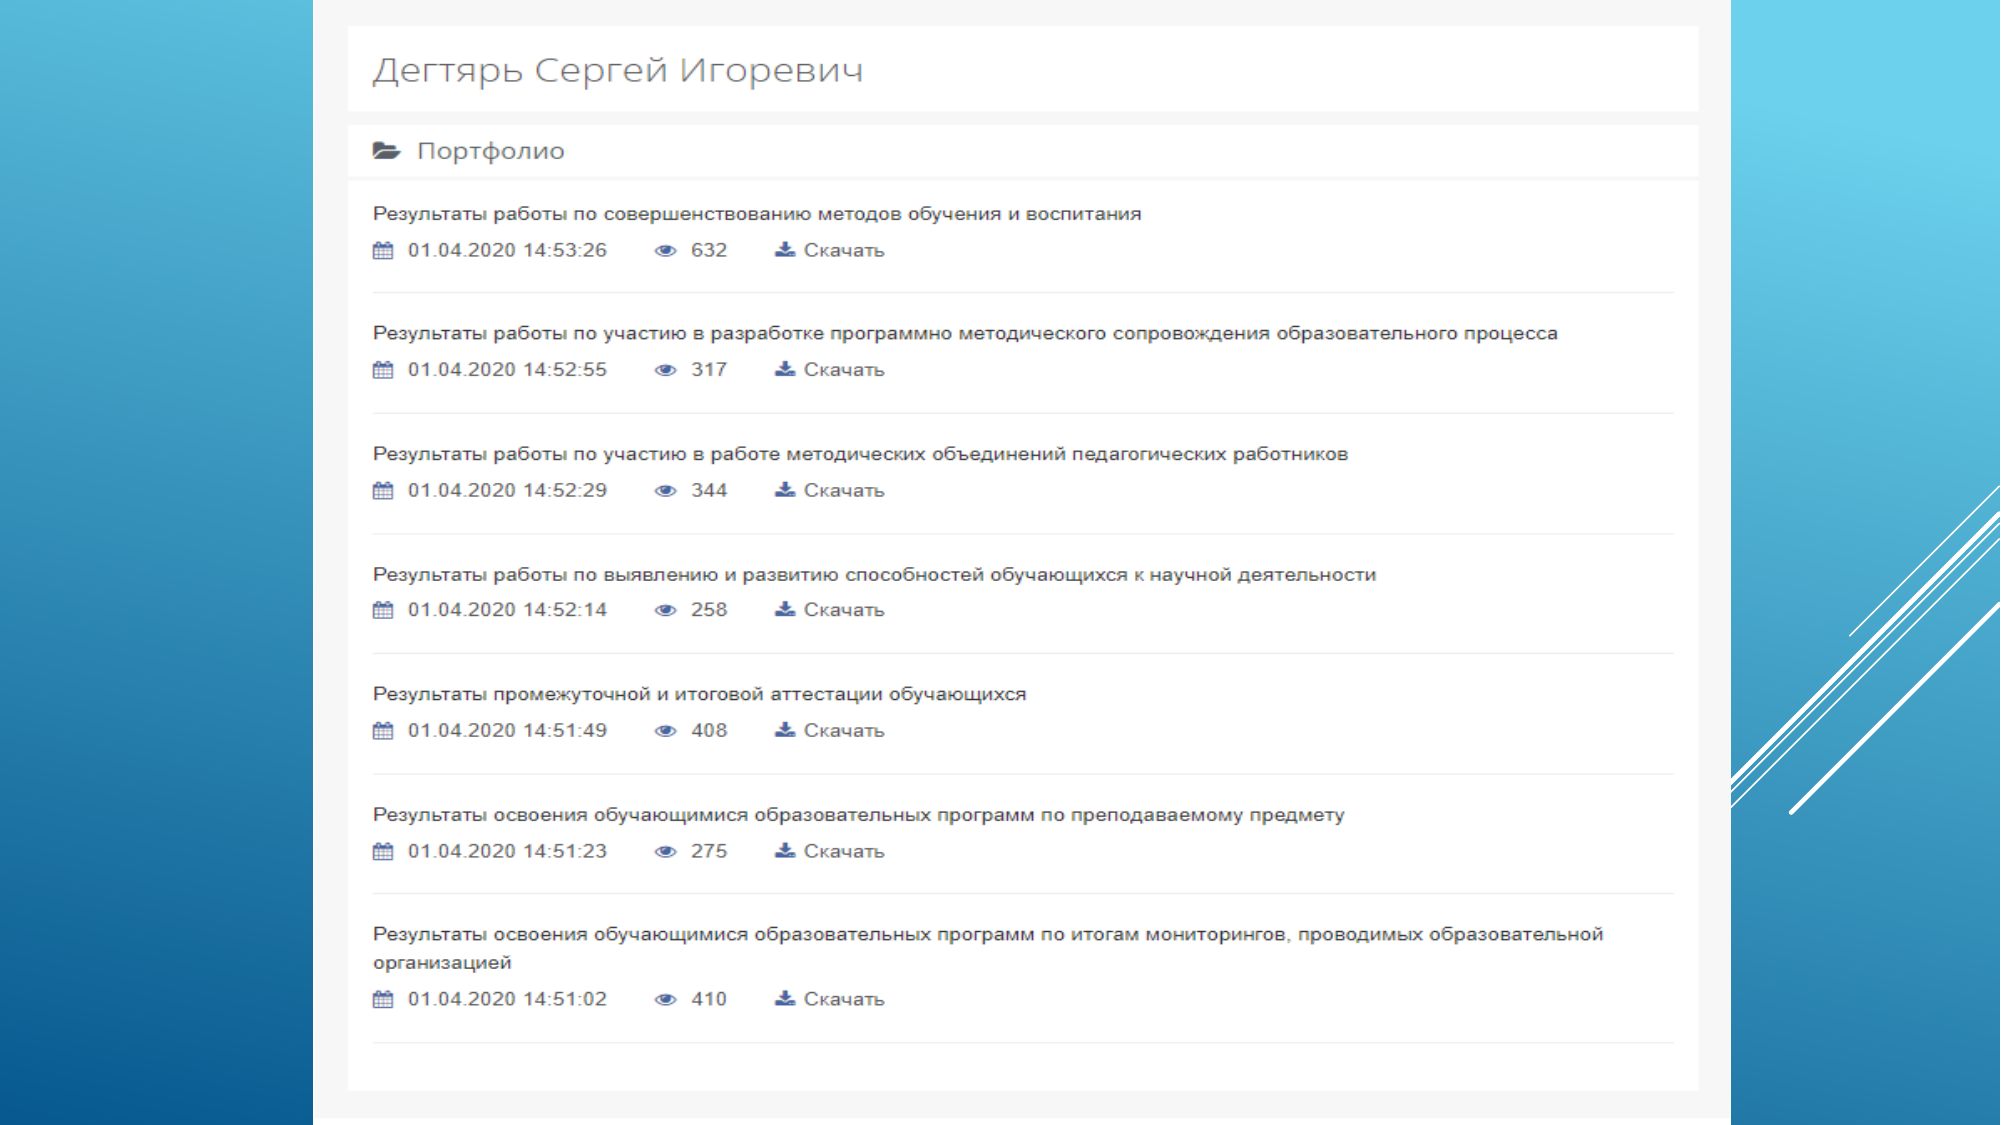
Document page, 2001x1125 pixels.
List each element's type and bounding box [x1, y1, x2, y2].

picture [312, 0, 1731, 1125]
